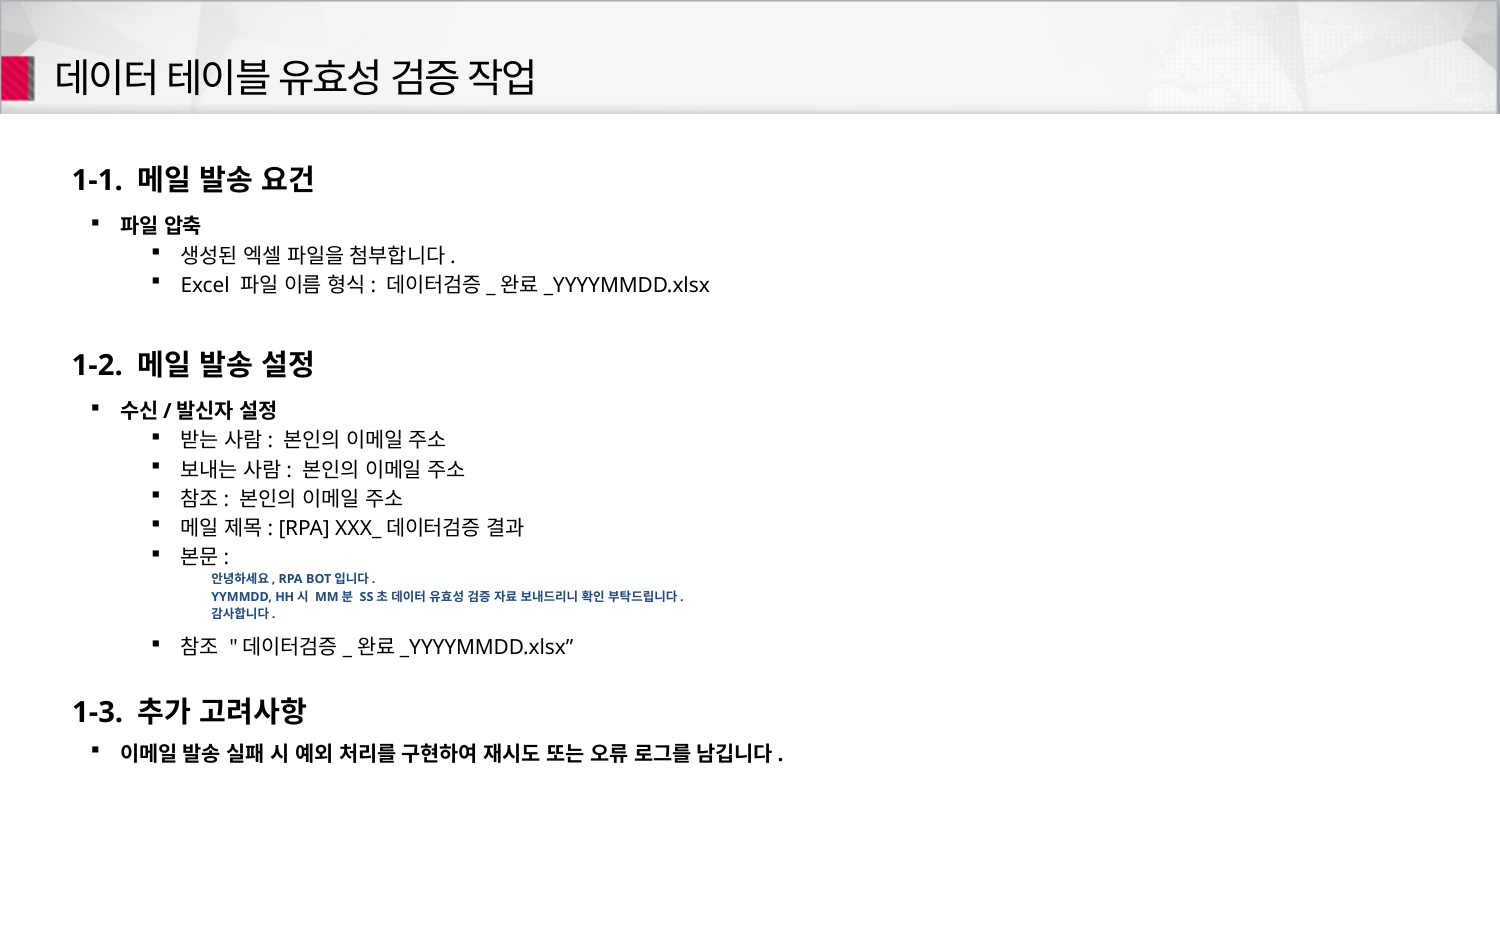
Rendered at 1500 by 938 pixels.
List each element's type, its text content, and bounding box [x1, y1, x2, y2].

title 데이터 테이블 유효성 검증 작업 [54, 52, 597, 102]
text_box 수신/발신자 설정 받는 사람: 본인의 이메일 주소 보내는 사람: 본인의 이메일 주소 참조: 본인의 이메일 주소 메일 제목: [RPA] XXX_데이터검증 결과 본문: 안녕하세요, RPA BOT입니다. YYMMDD, HH시 MM분 SS초 데이터 유효성 검증 자료 보내드리니 확인 부탁드립니다. 감사합니다. [90, 397, 1500, 634]
text_box 참조 "데이터검증_완료_YYYYMMDD.xlsx” [90, 634, 1500, 660]
list 1-1. 메일 발송 요건 [71, 161, 1500, 197]
text_box 이메일 발송 실패 시 예외 처리를 구현하여 재시도 또는 오류 로그를 남깁니다. [90, 740, 1500, 766]
picture [0, 0, 1500, 114]
text_box 1-3. 추가 고려사항 [71, 693, 1500, 729]
text_box 파일 압축 생성된 엑셀 파일을 첨부합니다. Excel 파일 이름 형식: 데이터검증_완료_YYYYMMDD.xlsx [90, 213, 1500, 297]
text_box 1-2. 메일 발송 설정 [71, 346, 1500, 382]
